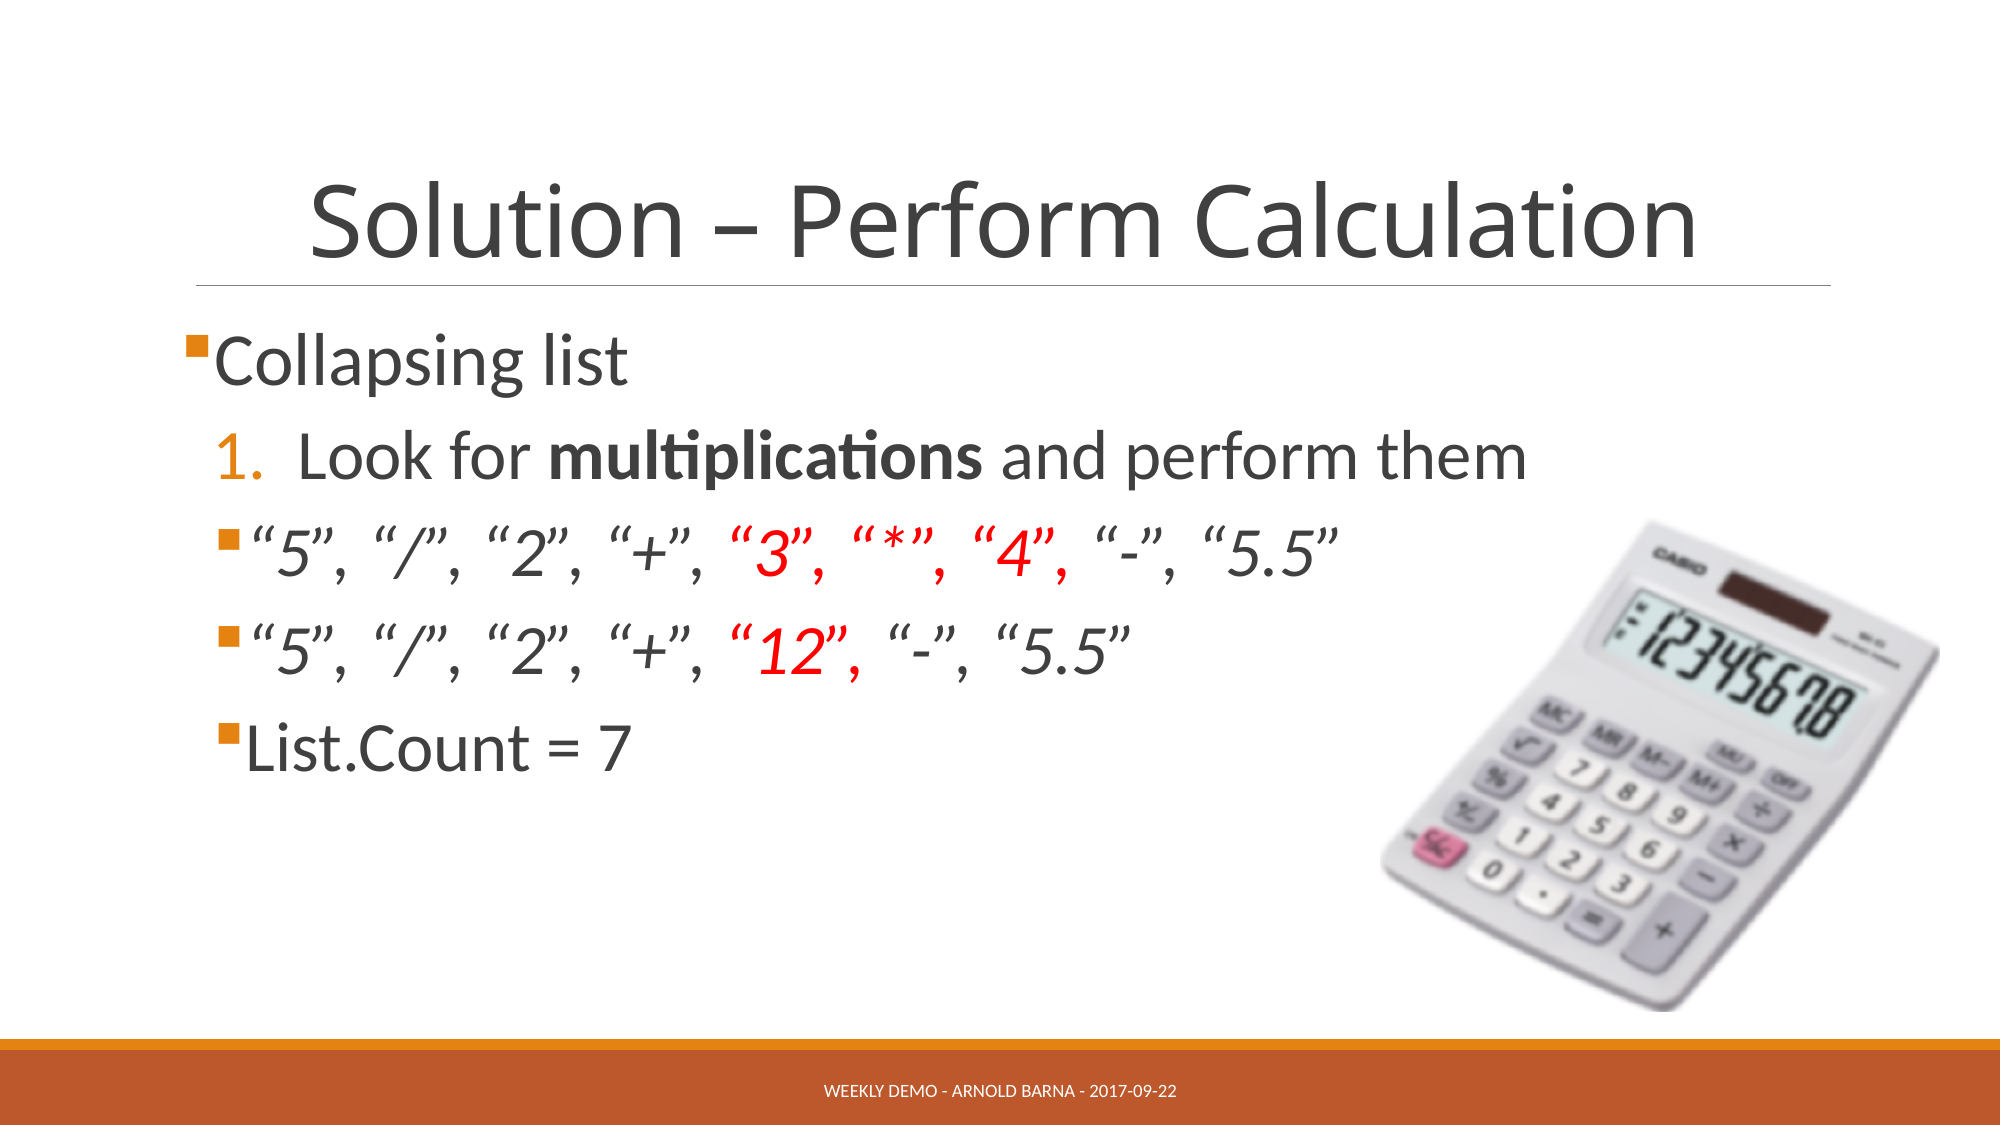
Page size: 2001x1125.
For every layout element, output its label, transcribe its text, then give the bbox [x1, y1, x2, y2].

list Collapsing list Look for multiplications and perform them “5”, “/”, “2”, “+”, “3”, “*”, “4”, “-”, “5.5” “5”, “/”, “2”, “+”, “12”, “-”, “5.5” List.Count = 7 [180, 302, 1830, 963]
picture [1379, 518, 1940, 1012]
title Solution – Perform Calculation [180, 47, 1830, 285]
footer Weekly demo - Arnold BARNA - 2017-09-22 [604, 1059, 1396, 1120]
